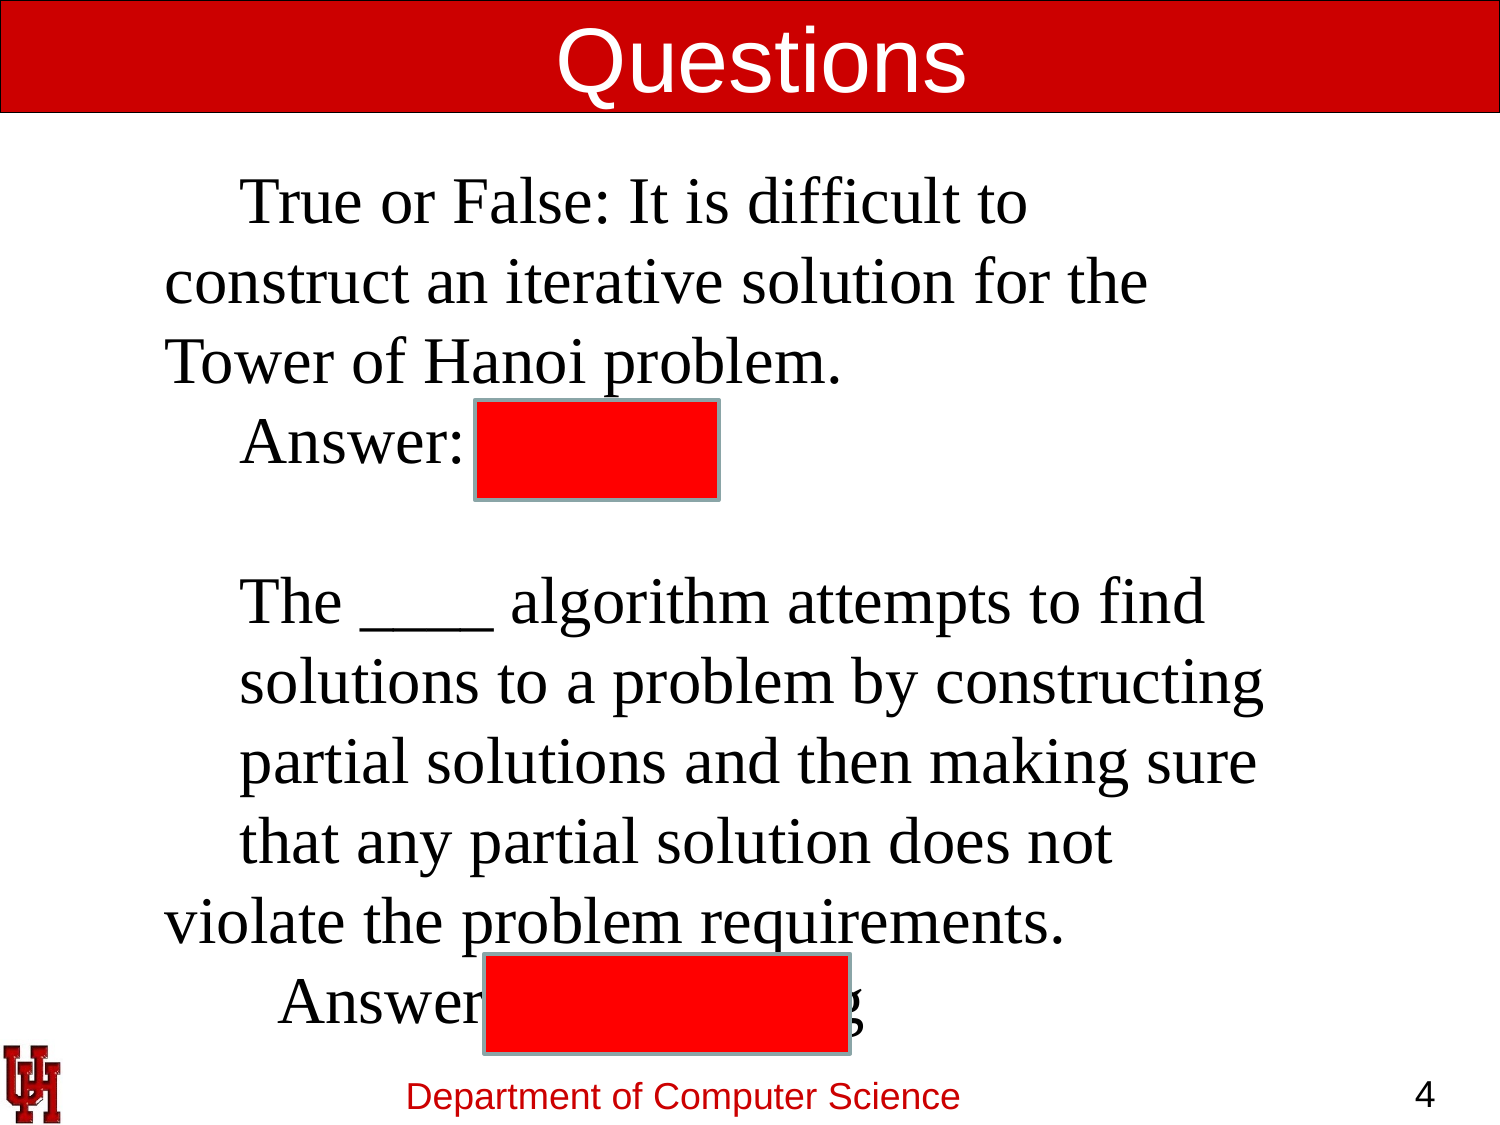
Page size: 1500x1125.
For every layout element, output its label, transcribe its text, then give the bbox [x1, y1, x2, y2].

title Questions [87, 0, 1438, 113]
text_box True or False: It is difficult to construct an iterative solution for the Tower of Hanoi problem. Answer: True The ____ algorithm attempts to find solutions to a problem by constructing partial solutions and then making sure that any partial solution does not violate the problem requirements. Answer: backtracking [149, 149, 1288, 1045]
picture [0, 1039, 63, 1125]
text_box [482, 952, 852, 1056]
text_box [473, 398, 721, 502]
